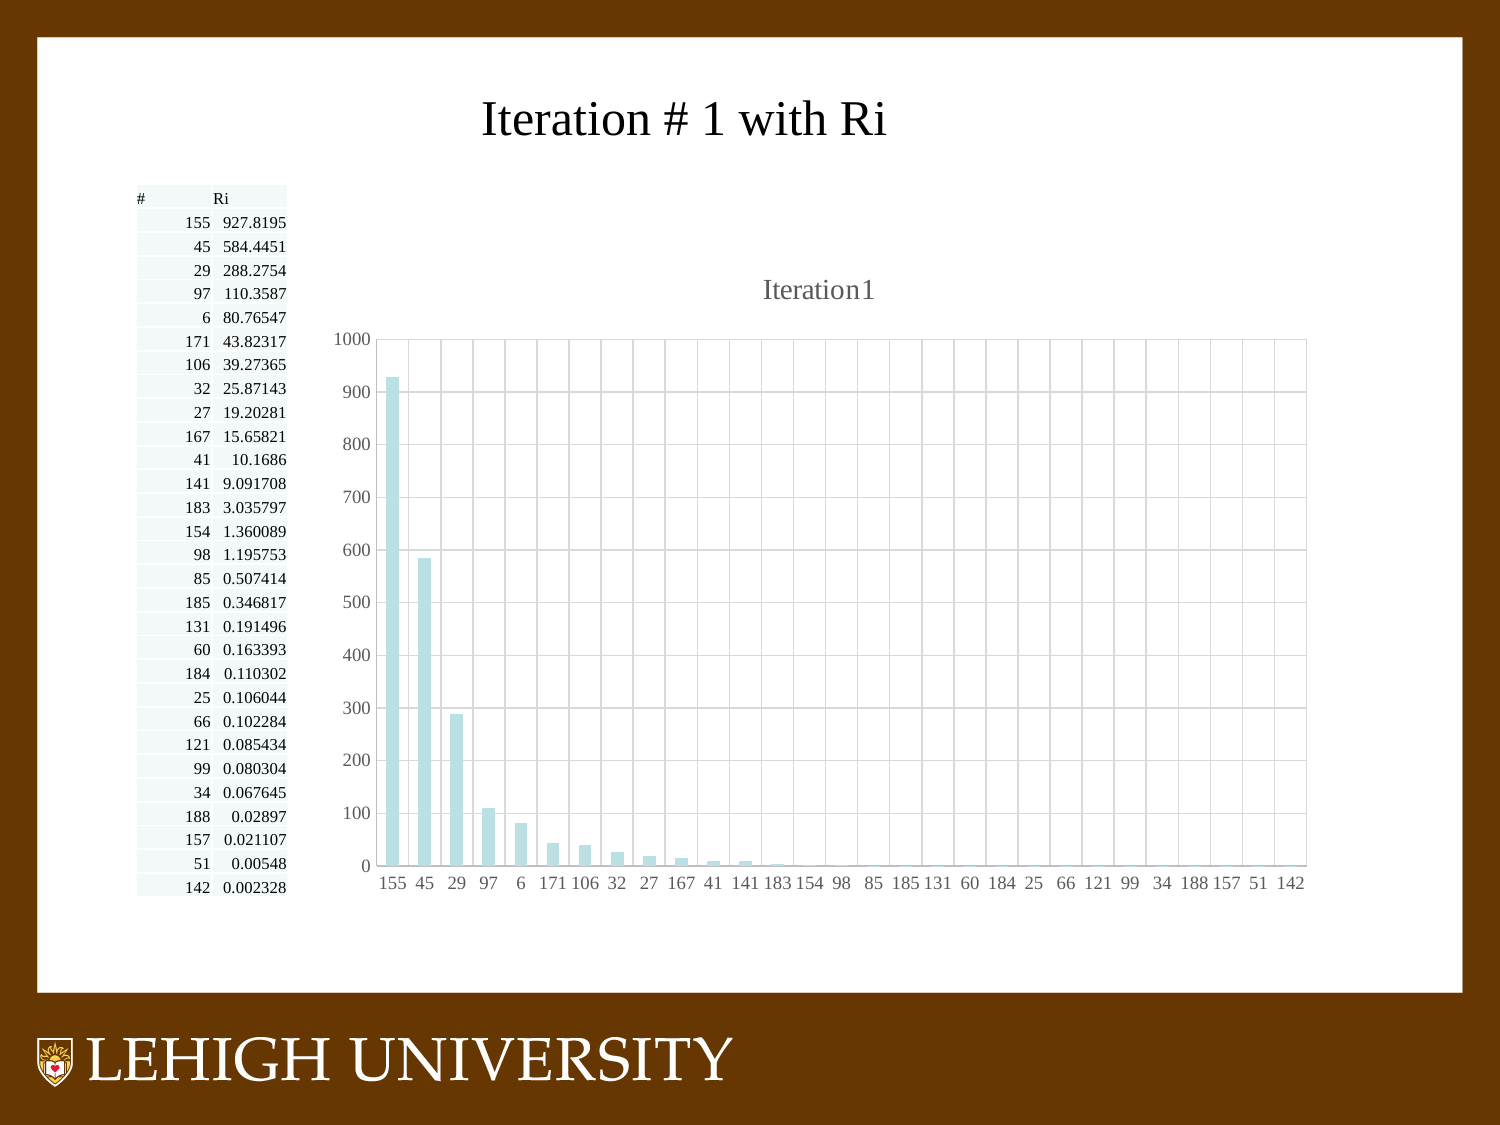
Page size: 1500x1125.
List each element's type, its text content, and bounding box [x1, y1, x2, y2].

table_cell 0.110302 [213, 660, 287, 682]
table_cell 1.360089 [213, 518, 287, 540]
table_cell 183 [137, 494, 211, 516]
table_cell 171 [137, 328, 211, 350]
table_cell 27 [137, 399, 211, 421]
table_cell 110.3587 [213, 280, 287, 302]
table_cell 0.163393 [213, 636, 287, 658]
table_cell 0.021107 [213, 826, 287, 848]
table_cell 0.507414 [213, 565, 287, 587]
table_cell 584.4451 [213, 233, 287, 255]
table_cell 0.080304 [213, 755, 287, 777]
table_cell 157 [137, 826, 211, 848]
table_cell 10.1686 [213, 447, 287, 468]
table_cell 1.195753 [213, 541, 287, 563]
table_cell 0.085434 [213, 731, 287, 753]
table_cell 97 [137, 280, 211, 302]
table_cell 106 [137, 352, 211, 374]
chart [312, 243, 1327, 908]
table_cell 0.067645 [213, 779, 287, 801]
table_cell 51 [137, 850, 211, 872]
table_cell 167 [137, 423, 211, 445]
table_cell 0.191496 [213, 613, 287, 635]
table_header # [137, 185, 211, 207]
table_cell 185 [137, 589, 211, 611]
table_cell 9.091708 [213, 470, 287, 492]
table_cell 6 [137, 304, 211, 326]
table_cell 19.20281 [213, 399, 287, 421]
table_cell 41 [137, 447, 211, 468]
table_cell 121 [137, 731, 211, 753]
text_box Iteration # 1 with Ri [466, 78, 1083, 153]
table_cell 25 [137, 684, 211, 706]
table_cell 32 [137, 375, 211, 397]
table_cell 188 [137, 803, 211, 825]
table_cell 3.035797 [213, 494, 287, 516]
table_cell 60 [137, 636, 211, 658]
picture [0, 0, 1500, 1125]
table_cell 142 [137, 874, 211, 896]
table_cell 25.87143 [213, 375, 287, 397]
table_cell 85 [137, 565, 211, 587]
table_header Ri [213, 185, 287, 207]
table_cell 39.27365 [213, 352, 287, 374]
table_cell 141 [137, 470, 211, 492]
table_cell 29 [137, 257, 211, 279]
table_cell 0.002328 [213, 874, 287, 896]
table_cell 184 [137, 660, 211, 682]
table_cell 66 [137, 708, 211, 730]
table_cell 98 [137, 541, 211, 563]
table_cell 288.2754 [213, 257, 287, 279]
table_cell 99 [137, 755, 211, 777]
table_cell 15.65821 [213, 423, 287, 445]
table_cell 34 [137, 779, 211, 801]
table_cell 0.00548 [213, 850, 287, 872]
table_cell 154 [137, 518, 211, 540]
table_cell 0.106044 [213, 684, 287, 706]
table_cell 0.346817 [213, 589, 287, 611]
table_cell 0.02897 [213, 803, 287, 825]
table_cell 0.102284 [213, 708, 287, 730]
table_cell 131 [137, 613, 211, 635]
table_cell 43.82317 [213, 328, 287, 350]
table_cell 45 [137, 233, 211, 255]
table_cell 80.76547 [213, 304, 287, 326]
table_cell 927.8195 [213, 209, 287, 231]
table_cell 155 [137, 209, 211, 231]
